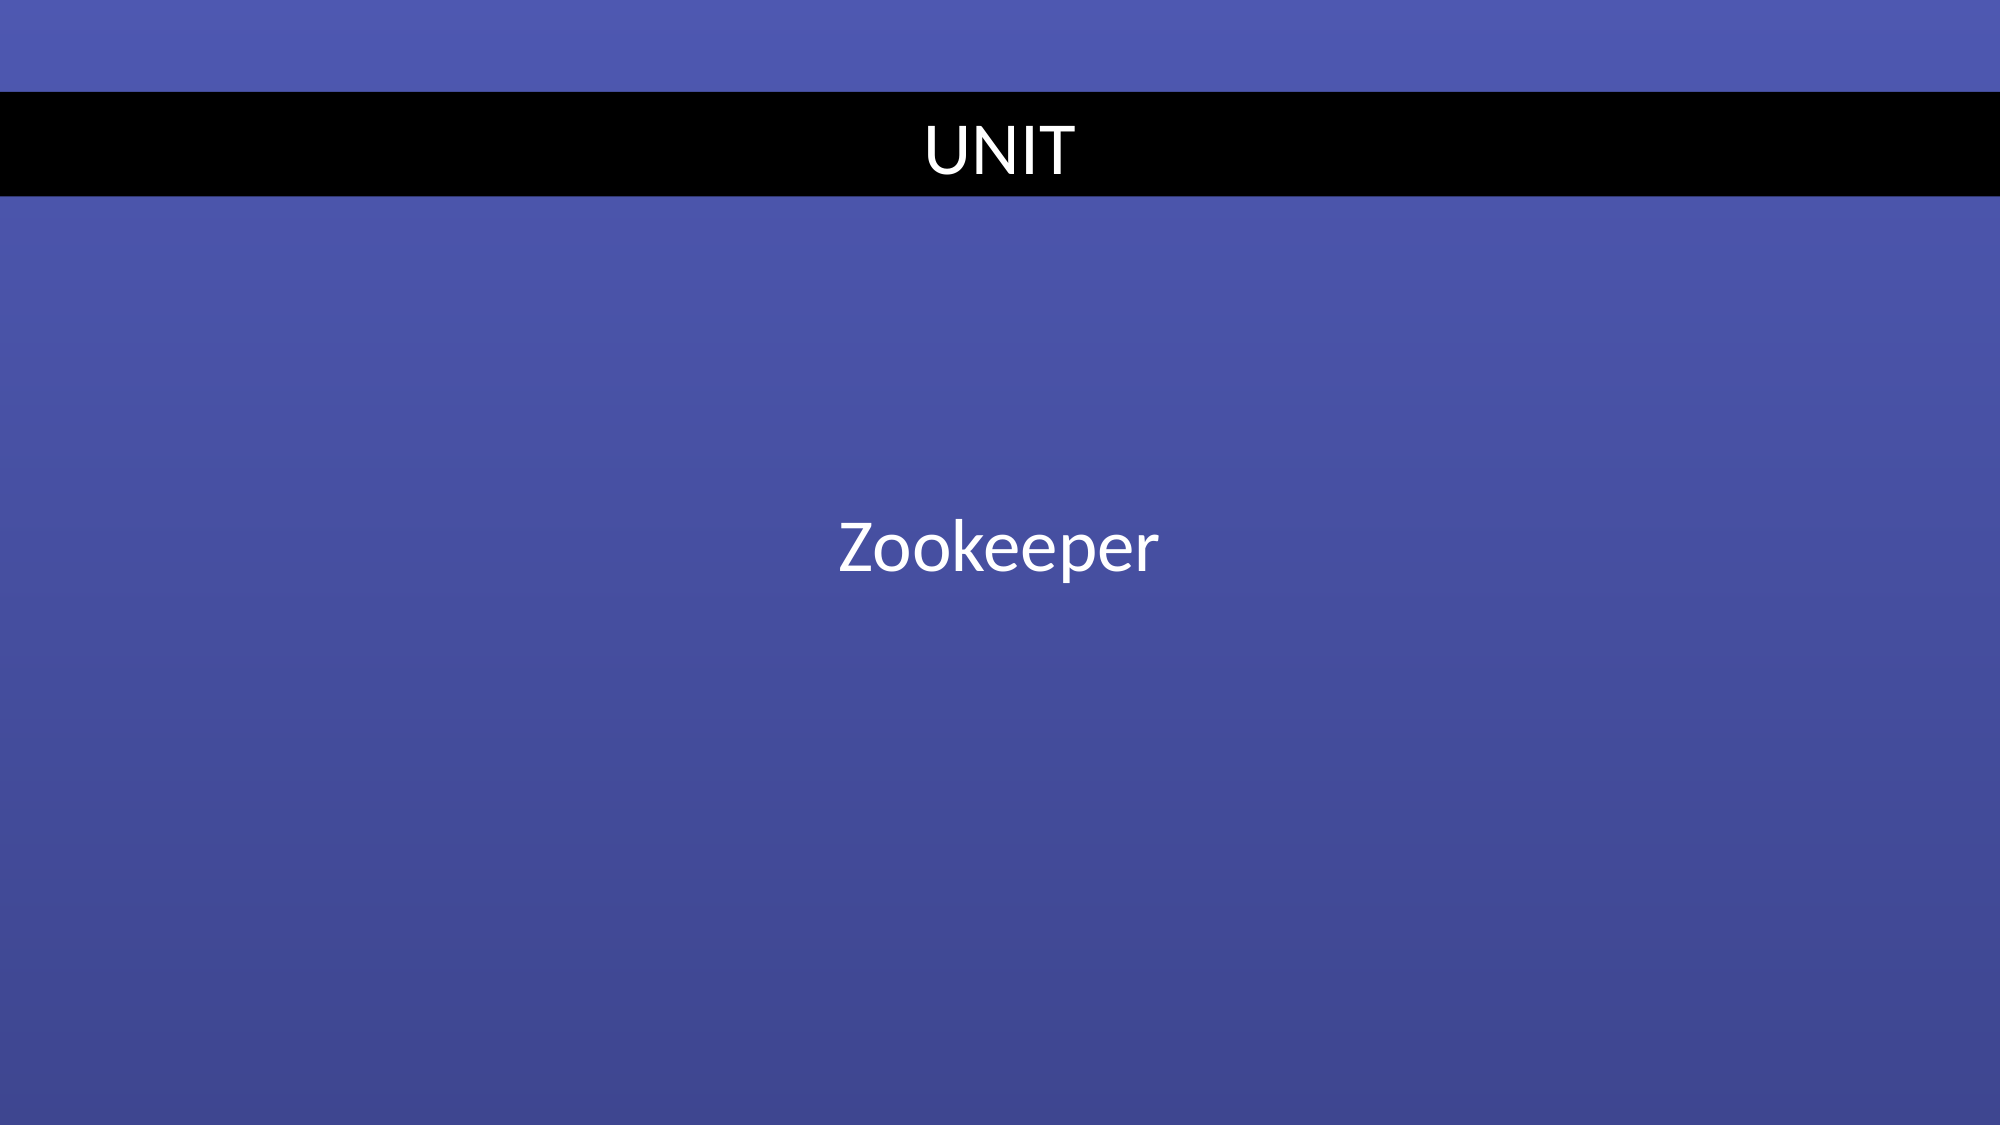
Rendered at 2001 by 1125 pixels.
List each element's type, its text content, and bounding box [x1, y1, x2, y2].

text_box Zookeeper [0, 488, 2000, 594]
text_box UNIT [0, 91, 2000, 197]
